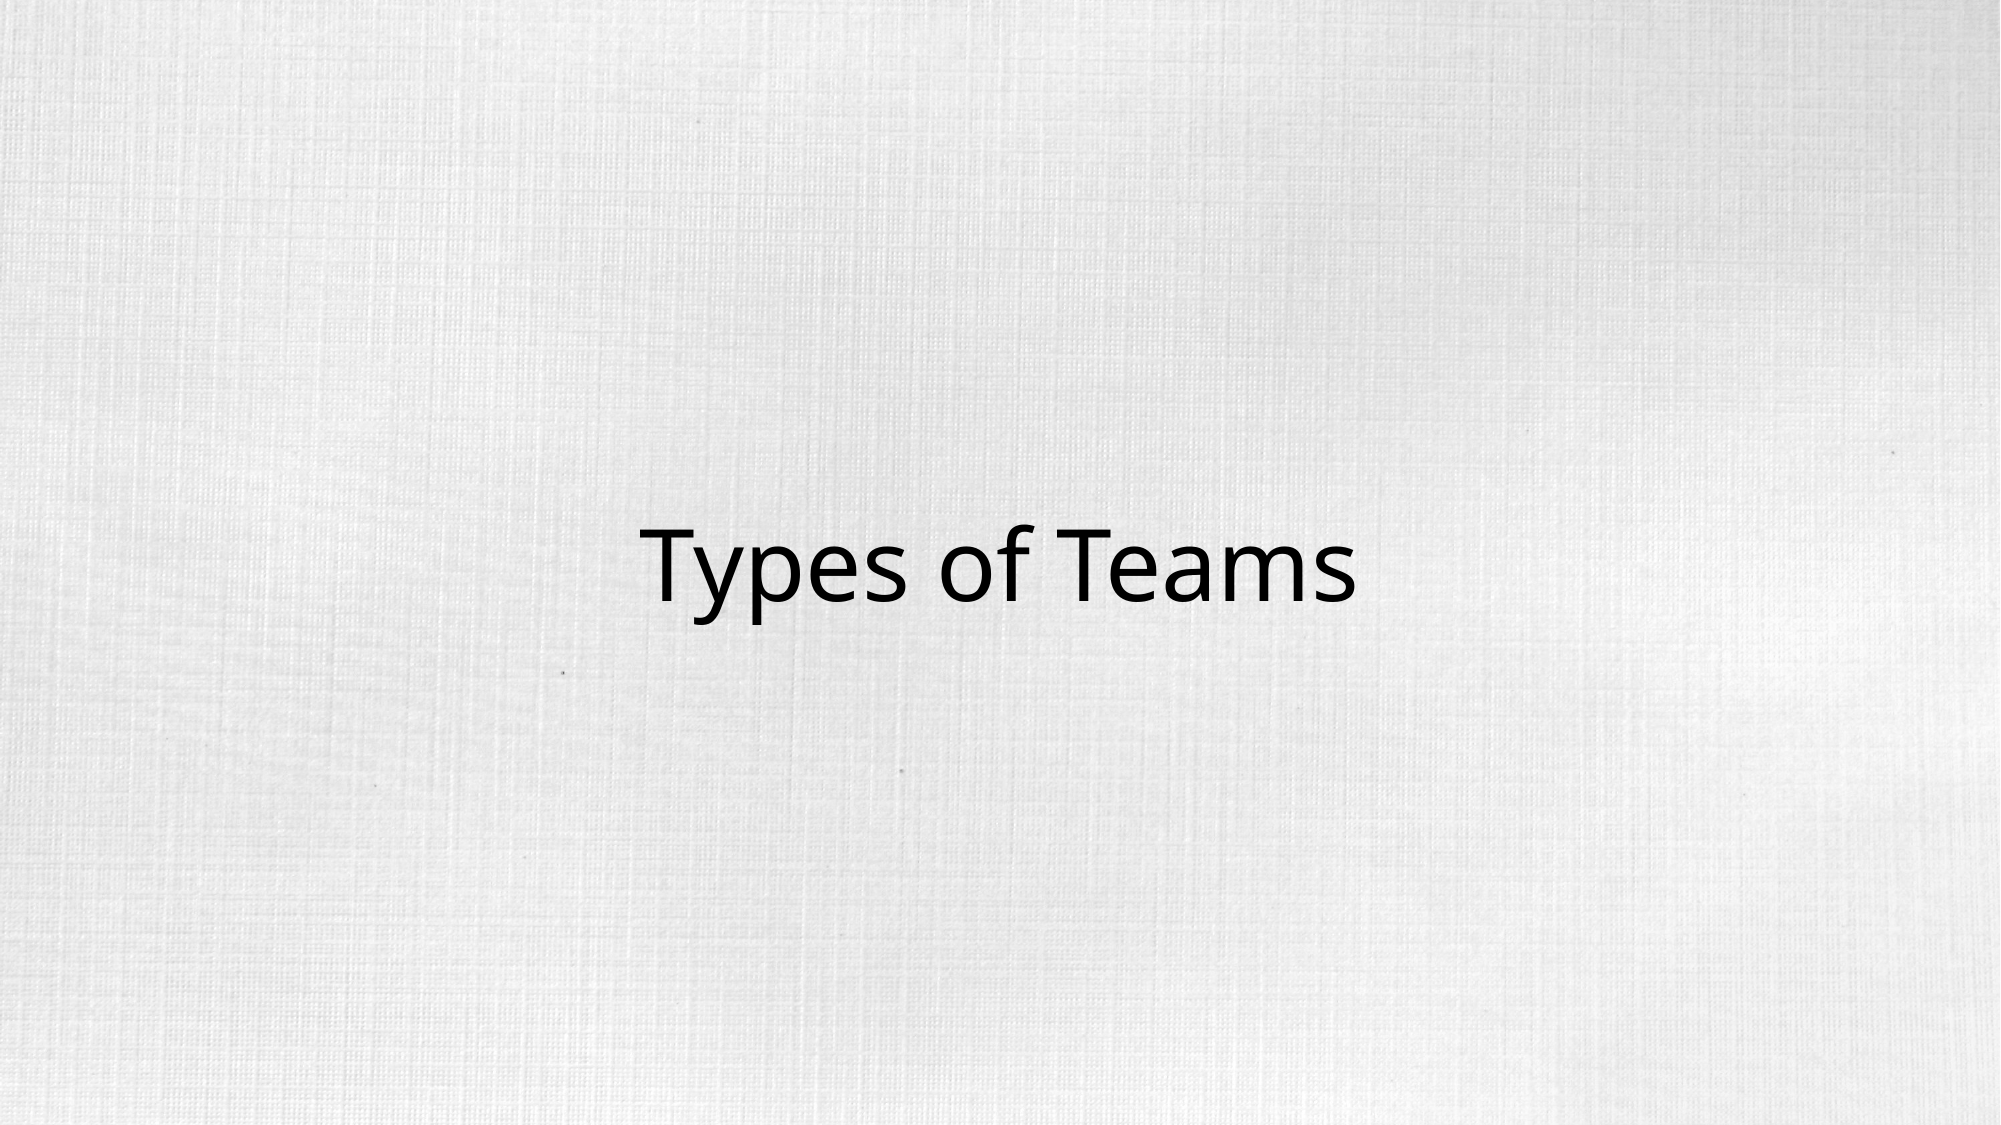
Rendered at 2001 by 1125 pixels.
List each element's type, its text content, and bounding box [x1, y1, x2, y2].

picture [0, 0, 2001, 1125]
text_box Types of Teams [625, 494, 1375, 629]
